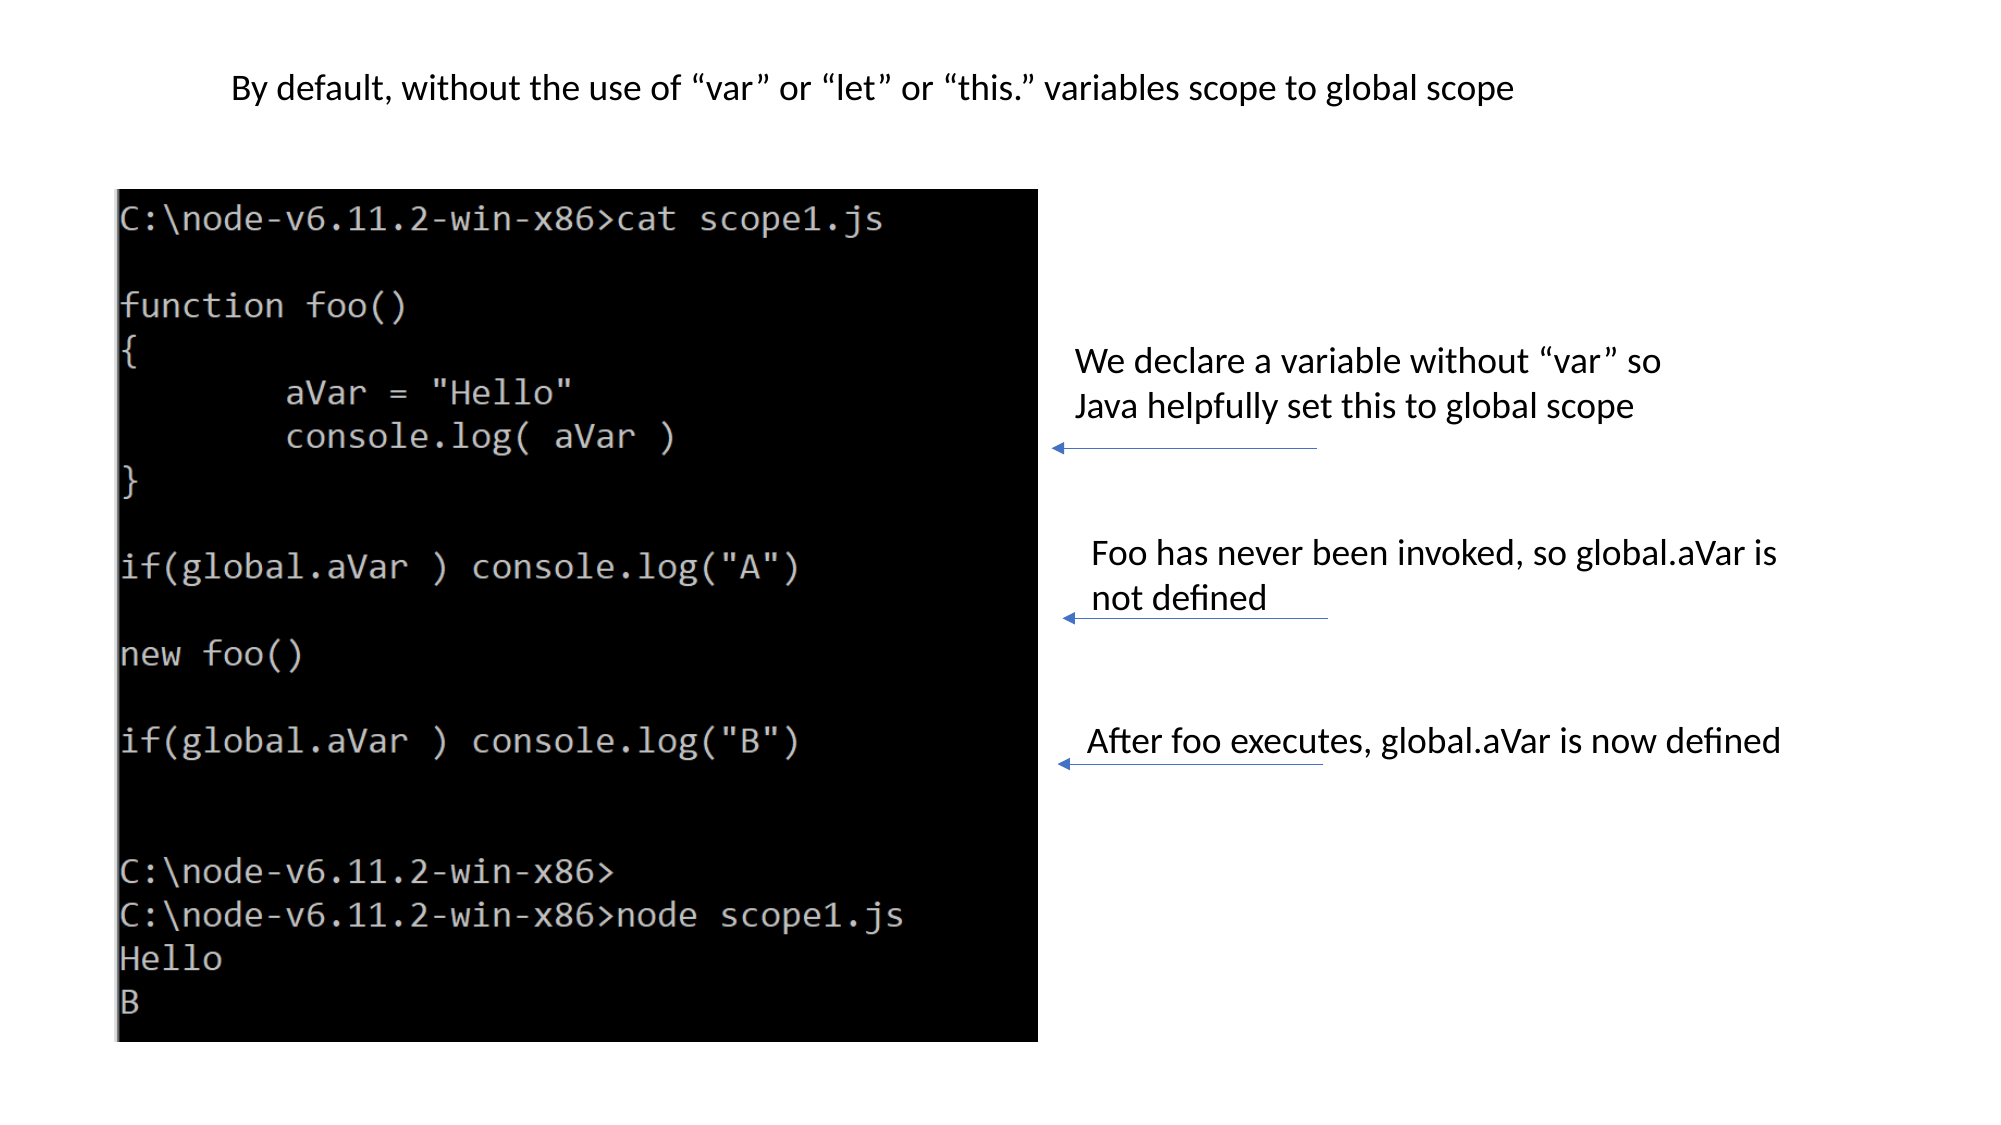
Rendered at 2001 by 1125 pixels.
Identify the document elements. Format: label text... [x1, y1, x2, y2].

picture [114, 189, 1038, 1042]
text_box By default, without the use of “var” or “let” or “this.” variables scope to global scope [216, 55, 1532, 116]
text_box After foo executes, global.aVar is now defined [1072, 708, 1806, 768]
text_box Foo has never been invoked, so global.aVar is not defined [1076, 520, 1794, 626]
text_box We declare a variable without “var” so Java helpfully set this to global scope [1059, 329, 1678, 434]
